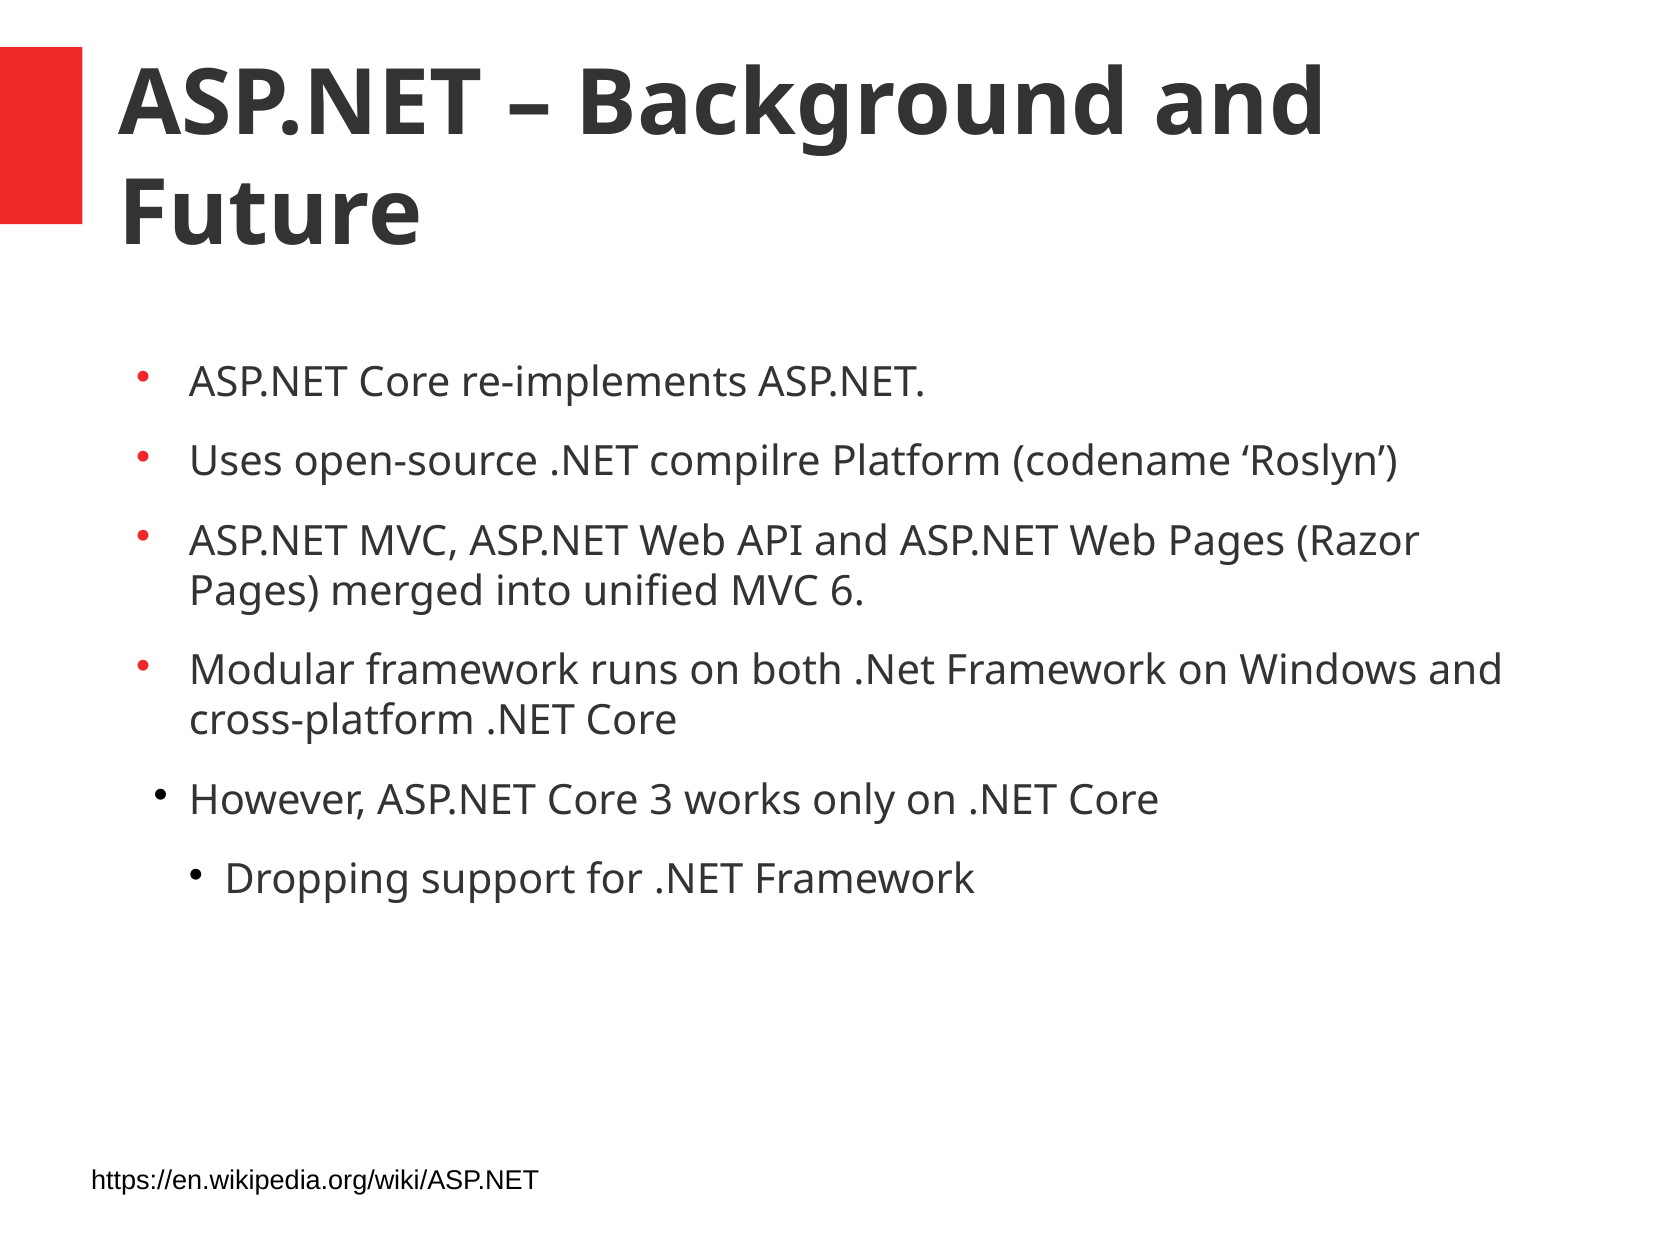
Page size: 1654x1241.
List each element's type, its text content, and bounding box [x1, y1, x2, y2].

text_box https://en.wikipedia.org/wiki/ASP.NET [76, 1155, 1020, 1212]
text_box ASP.NET – Background and Future [118, 49, 1571, 257]
text_box ASP.NET Core re-implements ASP.NET. Uses open-source .NET compilre Platform (codename ‘Roslyn’) ASP.NET MVC, ASP.NET Web API and ASP.NET Web Pages (Razor Pages) merged into unified MVC 6. Modular framework runs on both .Net Framework on Windows and cross-platform .NET Core However, ASP.NET Core 3 works only on .NET Core Dropping support for .NET Framework [118, 354, 1536, 1074]
